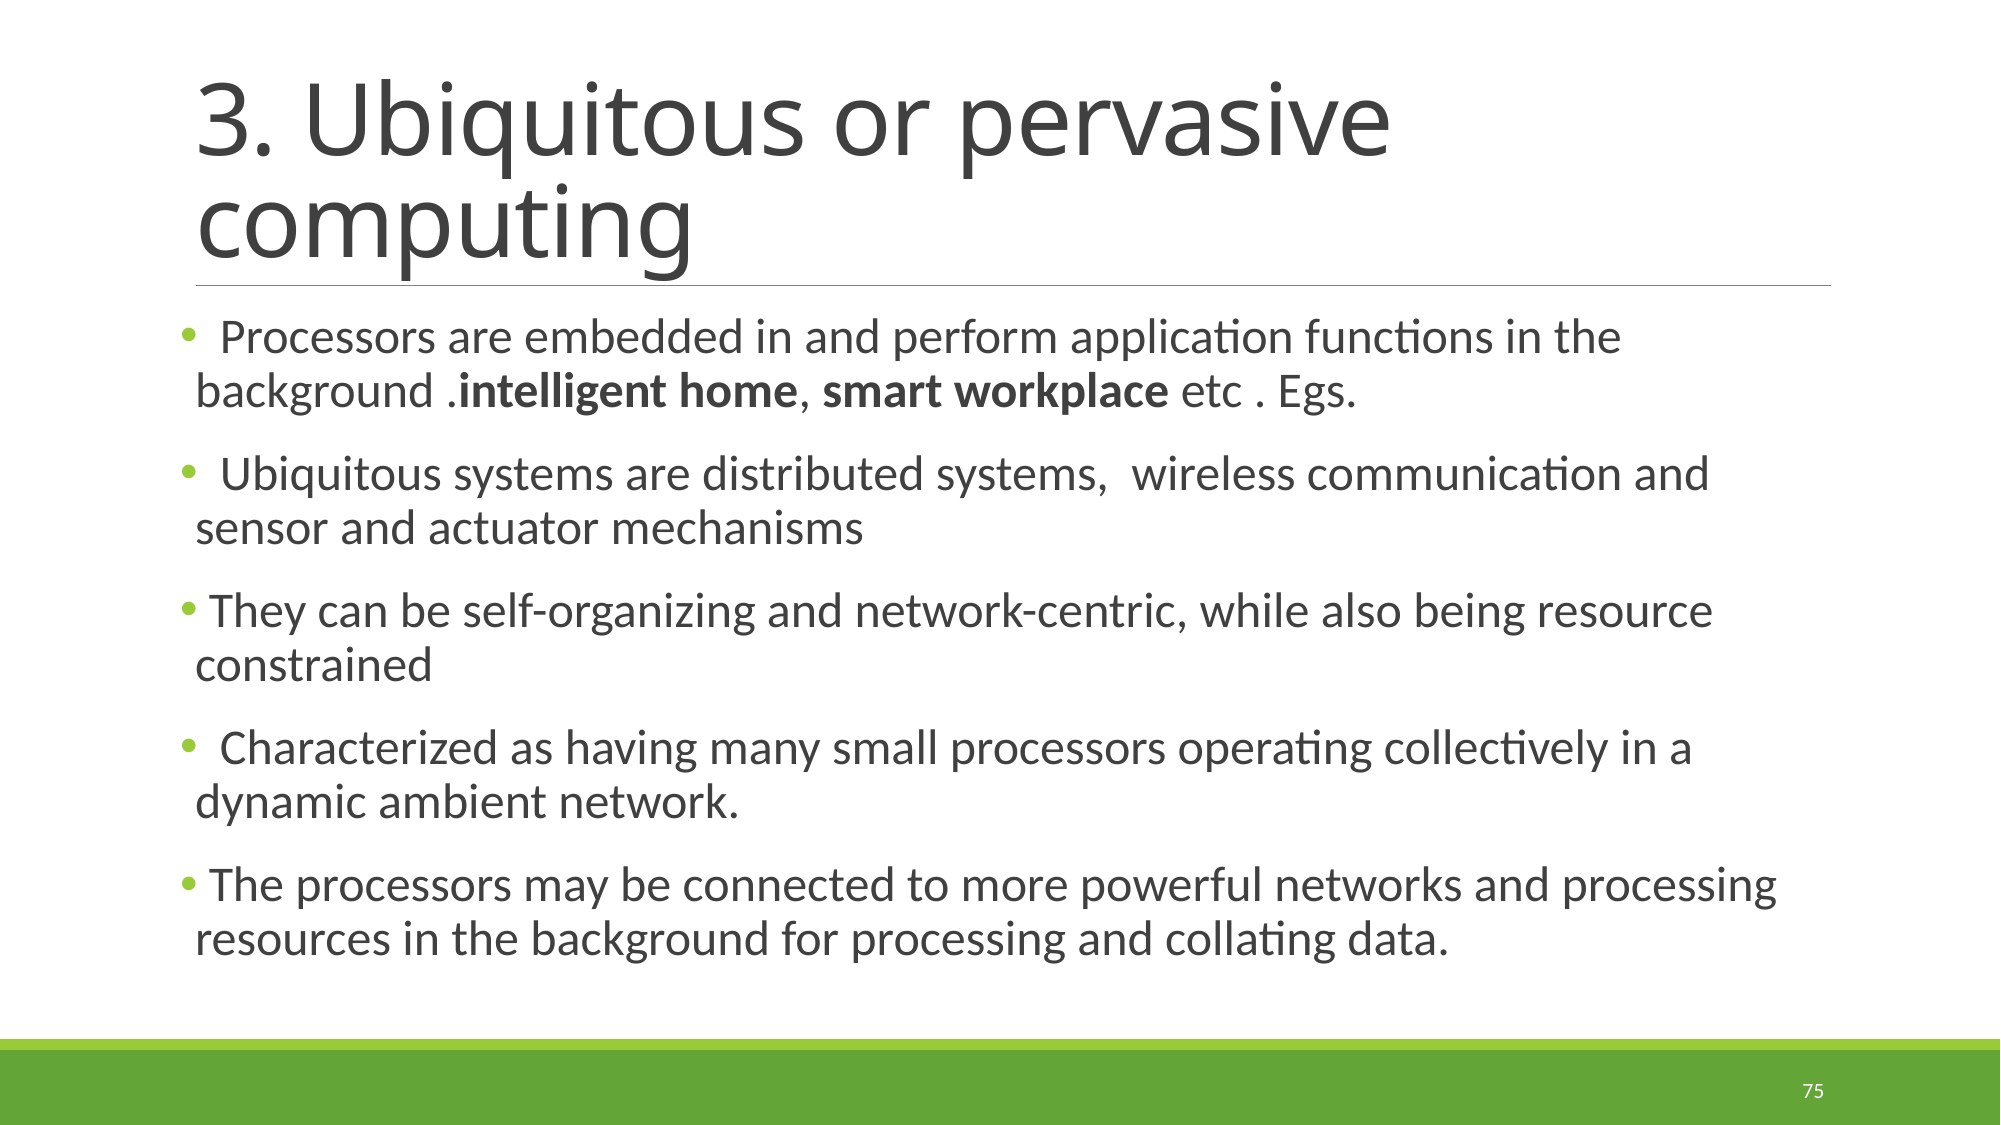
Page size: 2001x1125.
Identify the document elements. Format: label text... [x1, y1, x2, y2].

title 3. Ubiquitous or pervasive computing [180, 47, 1830, 285]
slide_number 75 [1624, 1059, 1840, 1120]
list Processors are embedded in and perform application functions in the background .intelligent home, smart workplace etc . Egs. Ubiquitous systems are distributed systems, wireless communication and sensor and actuator mechanisms They can be self-organizing and network-centric, while also being resource constrained Characterized as having many small processors operating collectively in a dynamic ambient network. The processors may be connected to more powerful networks and processing resources in the background for processing and collating data. [180, 302, 1830, 1000]
